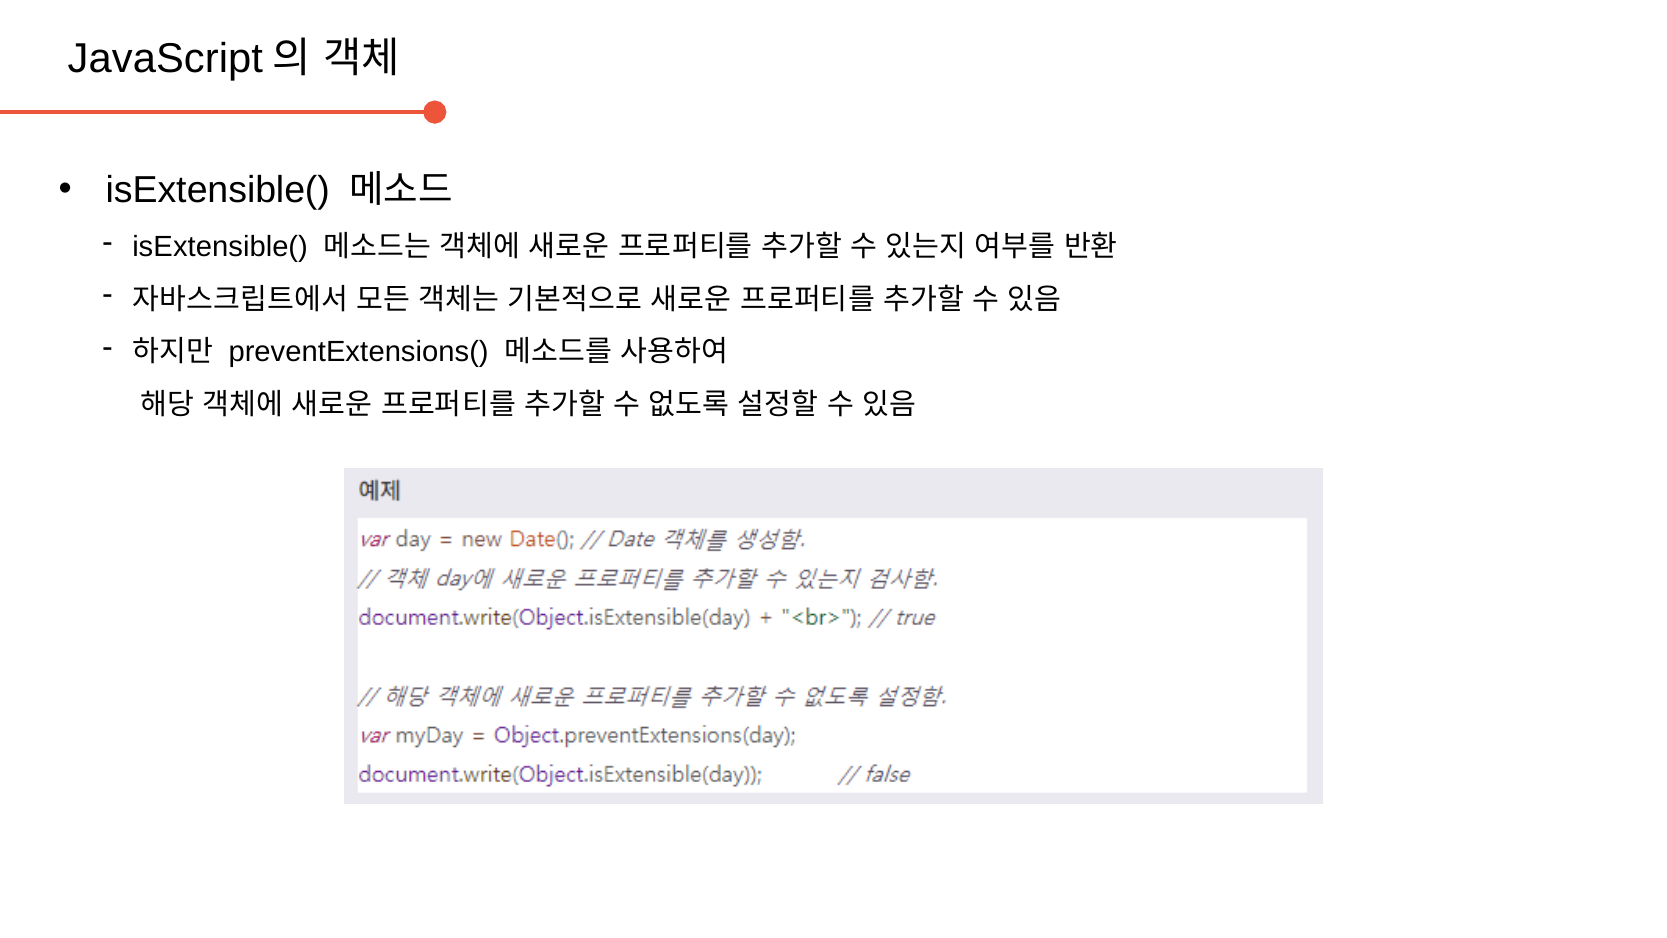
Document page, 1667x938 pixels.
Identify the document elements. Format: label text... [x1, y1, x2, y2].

text_box JavaScript의 객체 [52, 23, 964, 88]
picture [344, 468, 1323, 804]
text_box isExtensible() 메소드 isExtensible() 메소드는 객체에 새로운 프로퍼티를 추가할 수 있는지 여부를 반환 자바스크립트에서 모든 객체는 기본적으로 새로운 프로퍼티를 추가할 수 있음 하지만 preventExtensions() 메소드를 사용하여 해당 객체에 새로운 프로퍼티를 추가할 수 없도록 설정할 수 있음 [43, 135, 1618, 428]
